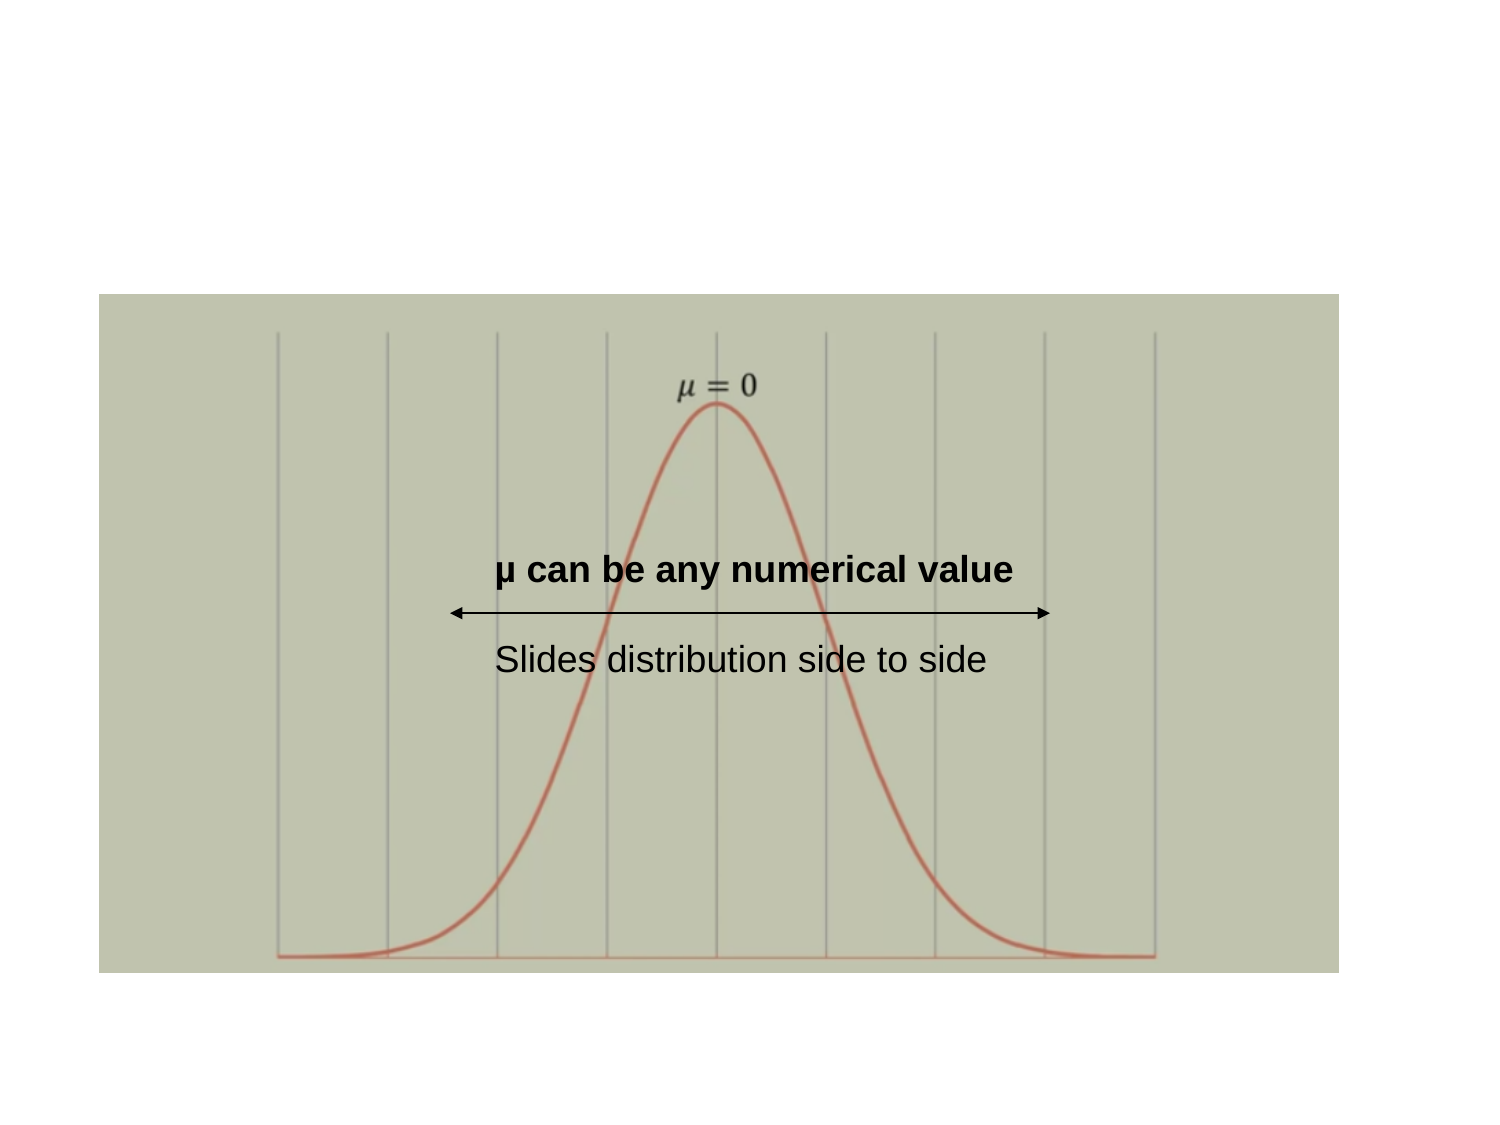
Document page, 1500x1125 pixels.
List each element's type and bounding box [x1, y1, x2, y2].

picture [99, 294, 1339, 973]
